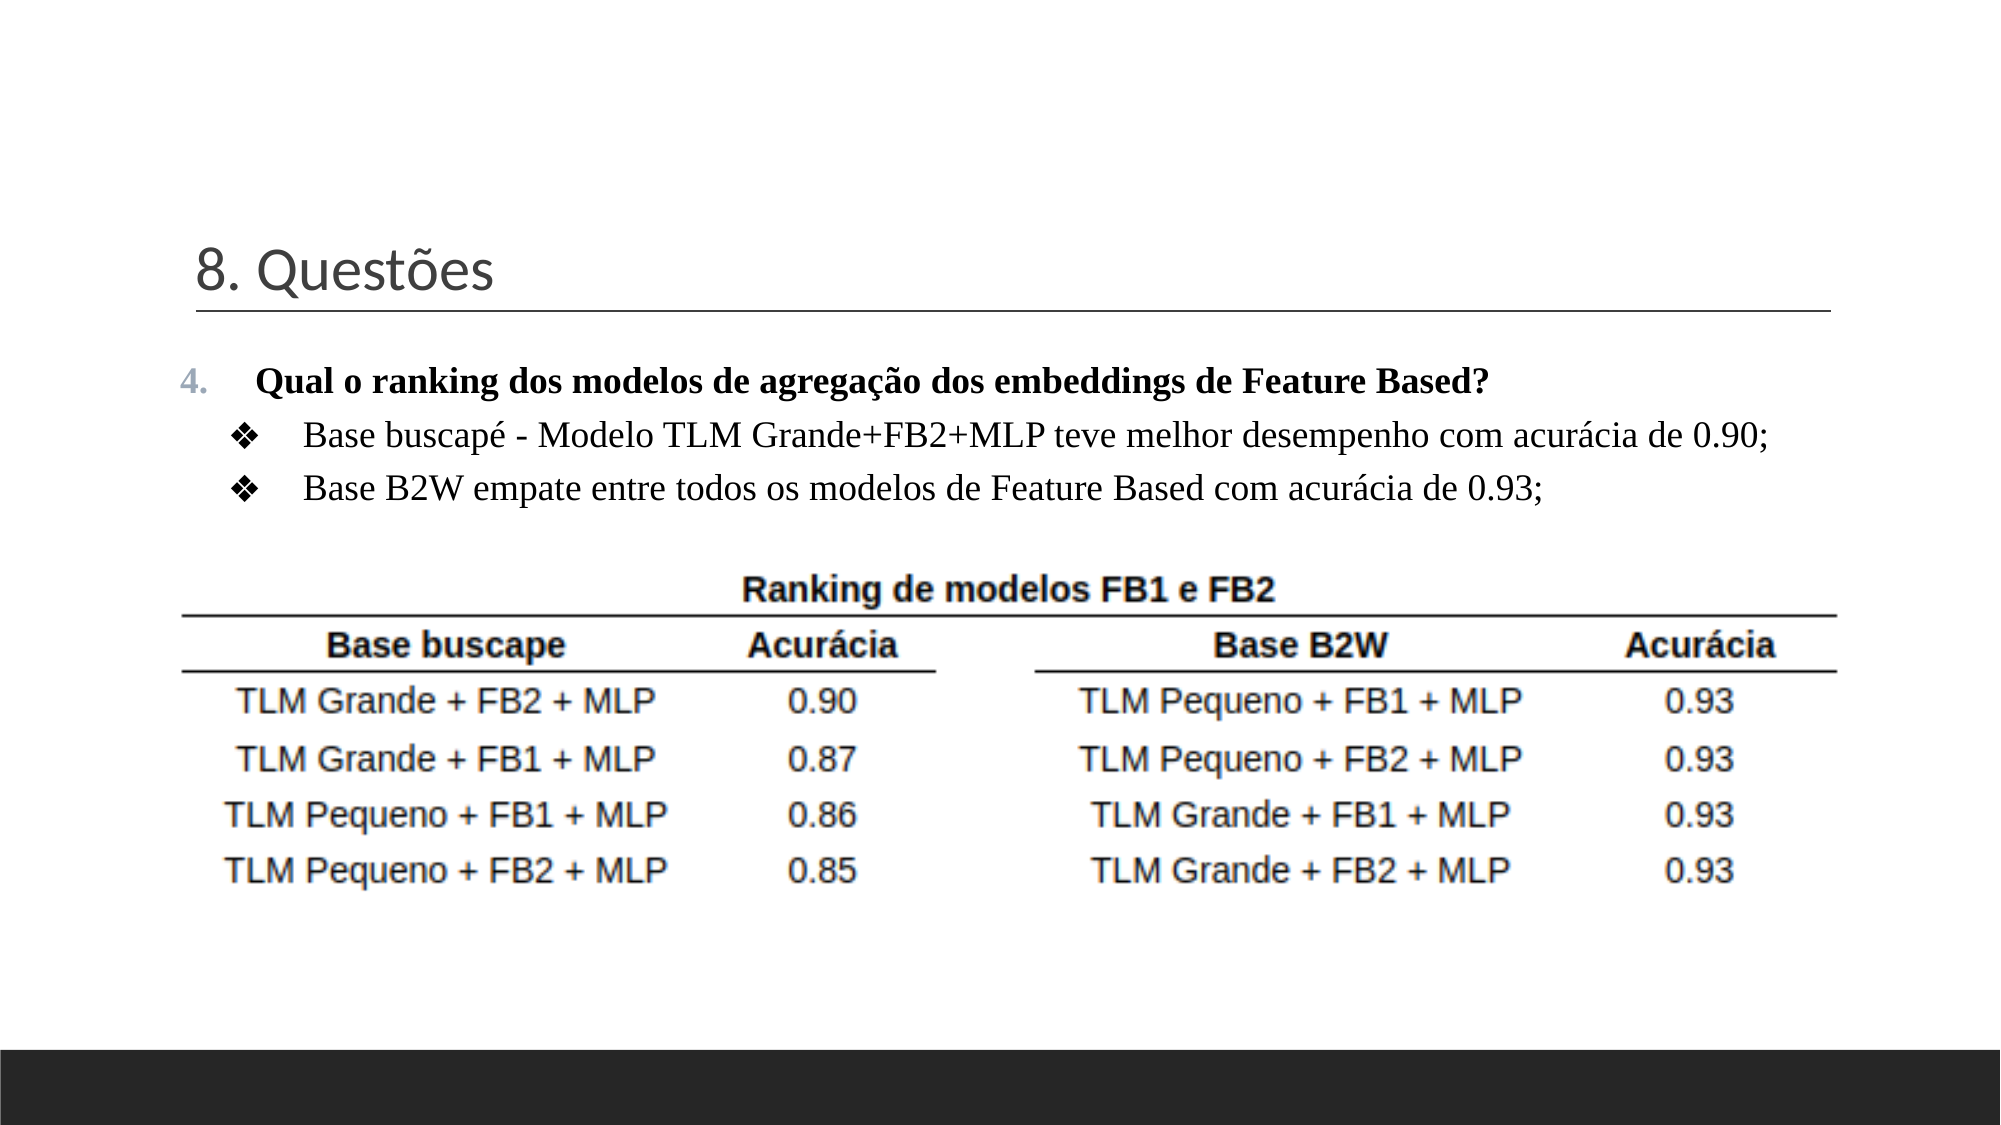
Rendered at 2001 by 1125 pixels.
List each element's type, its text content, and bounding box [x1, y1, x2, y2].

list Qual o ranking dos modelos de agregação dos embeddings de Feature Based? Base buscapé - Modelo TLM Grande+FB2+MLP teve melhor desempenho com acurácia de 0.90; Base B2W empate entre todos os modelos de Feature Based com acurácia de 0.93; [180, 344, 1830, 552]
picture [179, 552, 1848, 919]
title 8. Questões [180, 208, 1830, 310]
